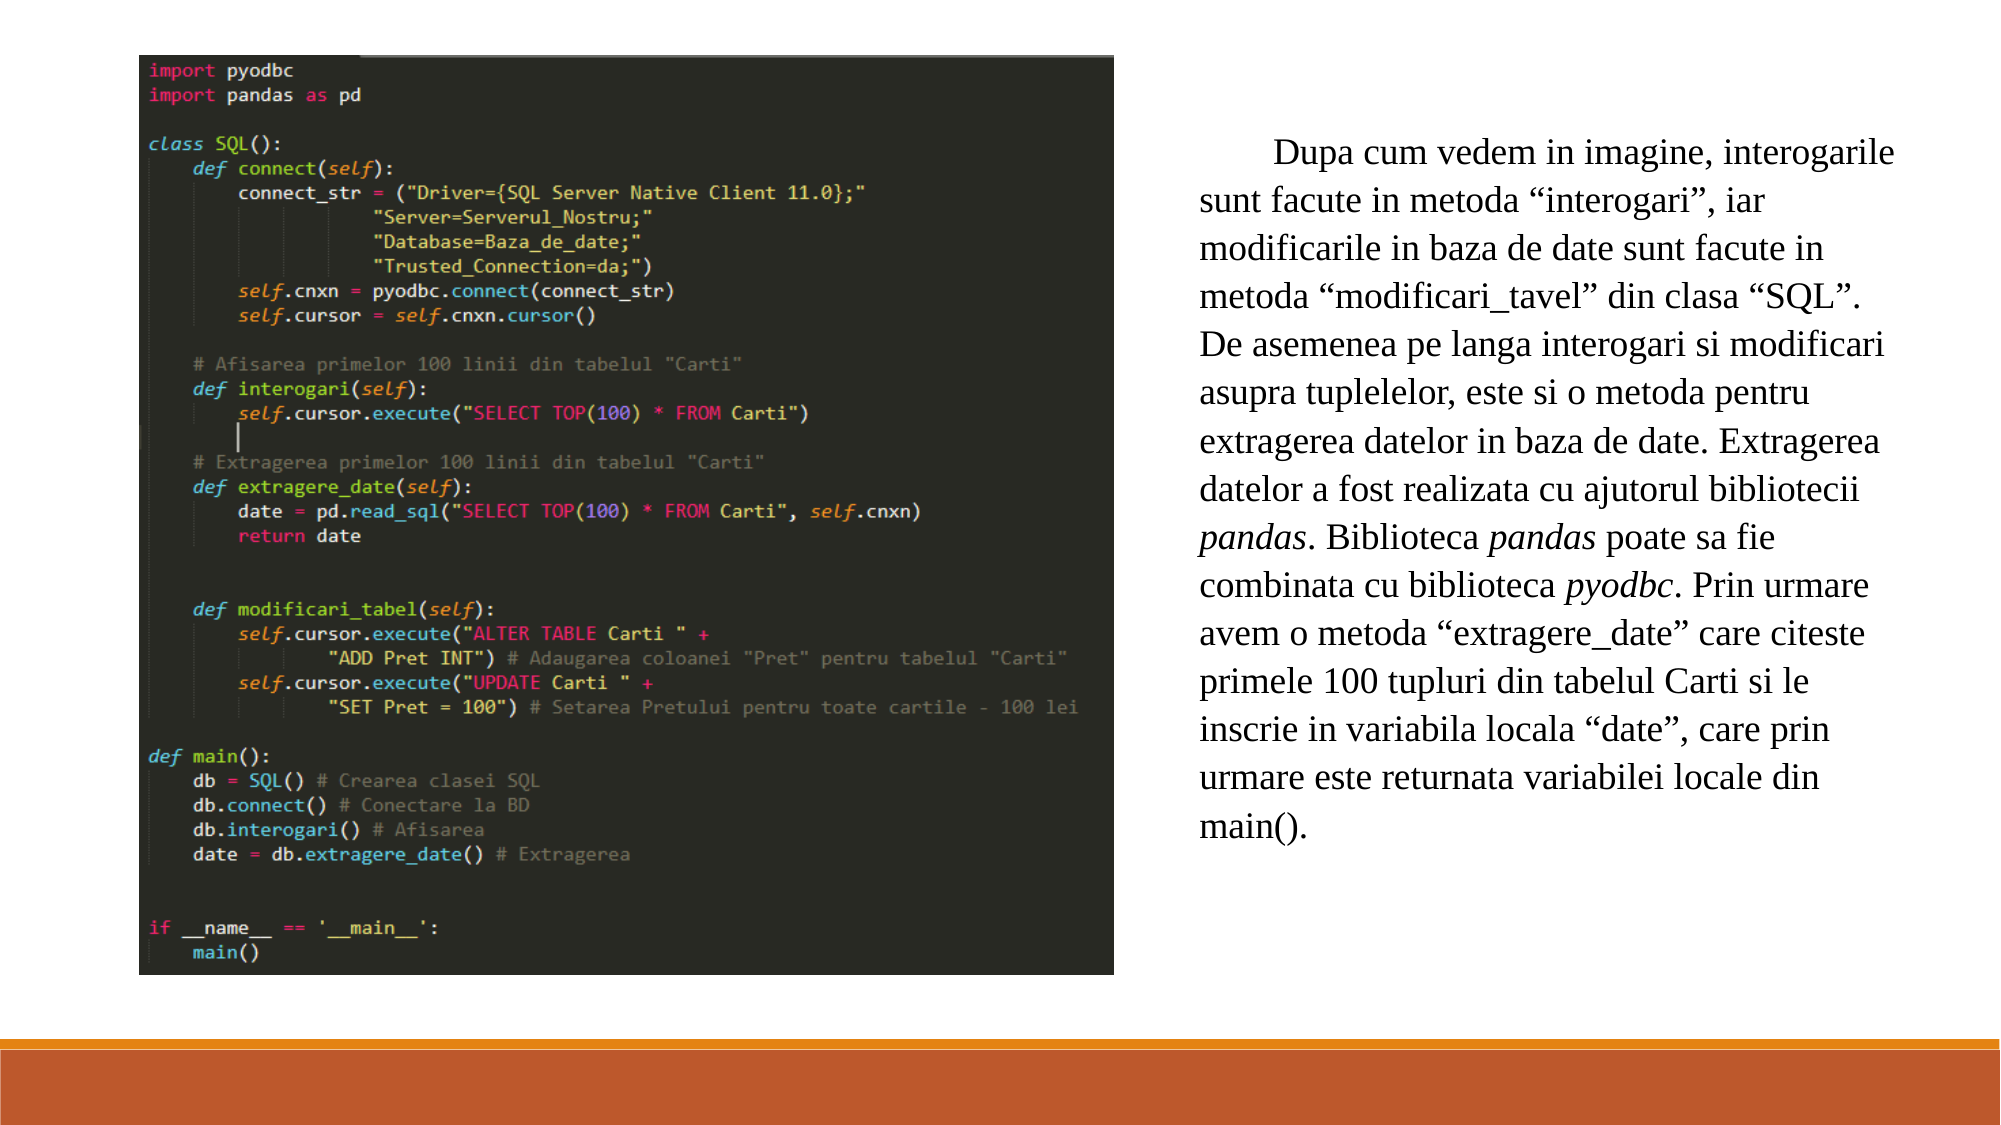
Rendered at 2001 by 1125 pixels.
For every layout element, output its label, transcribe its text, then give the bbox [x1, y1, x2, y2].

text_box Dupa cum vedem in imagine, interogarile sunt facute in metoda “interogari”, iar modificarile in baza de date sunt facute in metoda “modificari_tavel” din clasa “SQL”. De asemenea pe langa interogari si modificari asupra tuplelelor, este si o metoda pentru extragerea datelor in baza de date. Extragerea datelor a fost realizata cu ajutorul bibliotecii pandas. Biblioteca pandas poate sa fie combinata cu biblioteca pyodbc. Prin urmare avem o metoda “extragere_date” care citeste primele 100 tupluri din tabelul Carti si le inscrie in variabila locala “date”, care prin urmare este returnata variabilei locale din main(). [1184, 116, 1924, 853]
picture [138, 55, 1115, 975]
